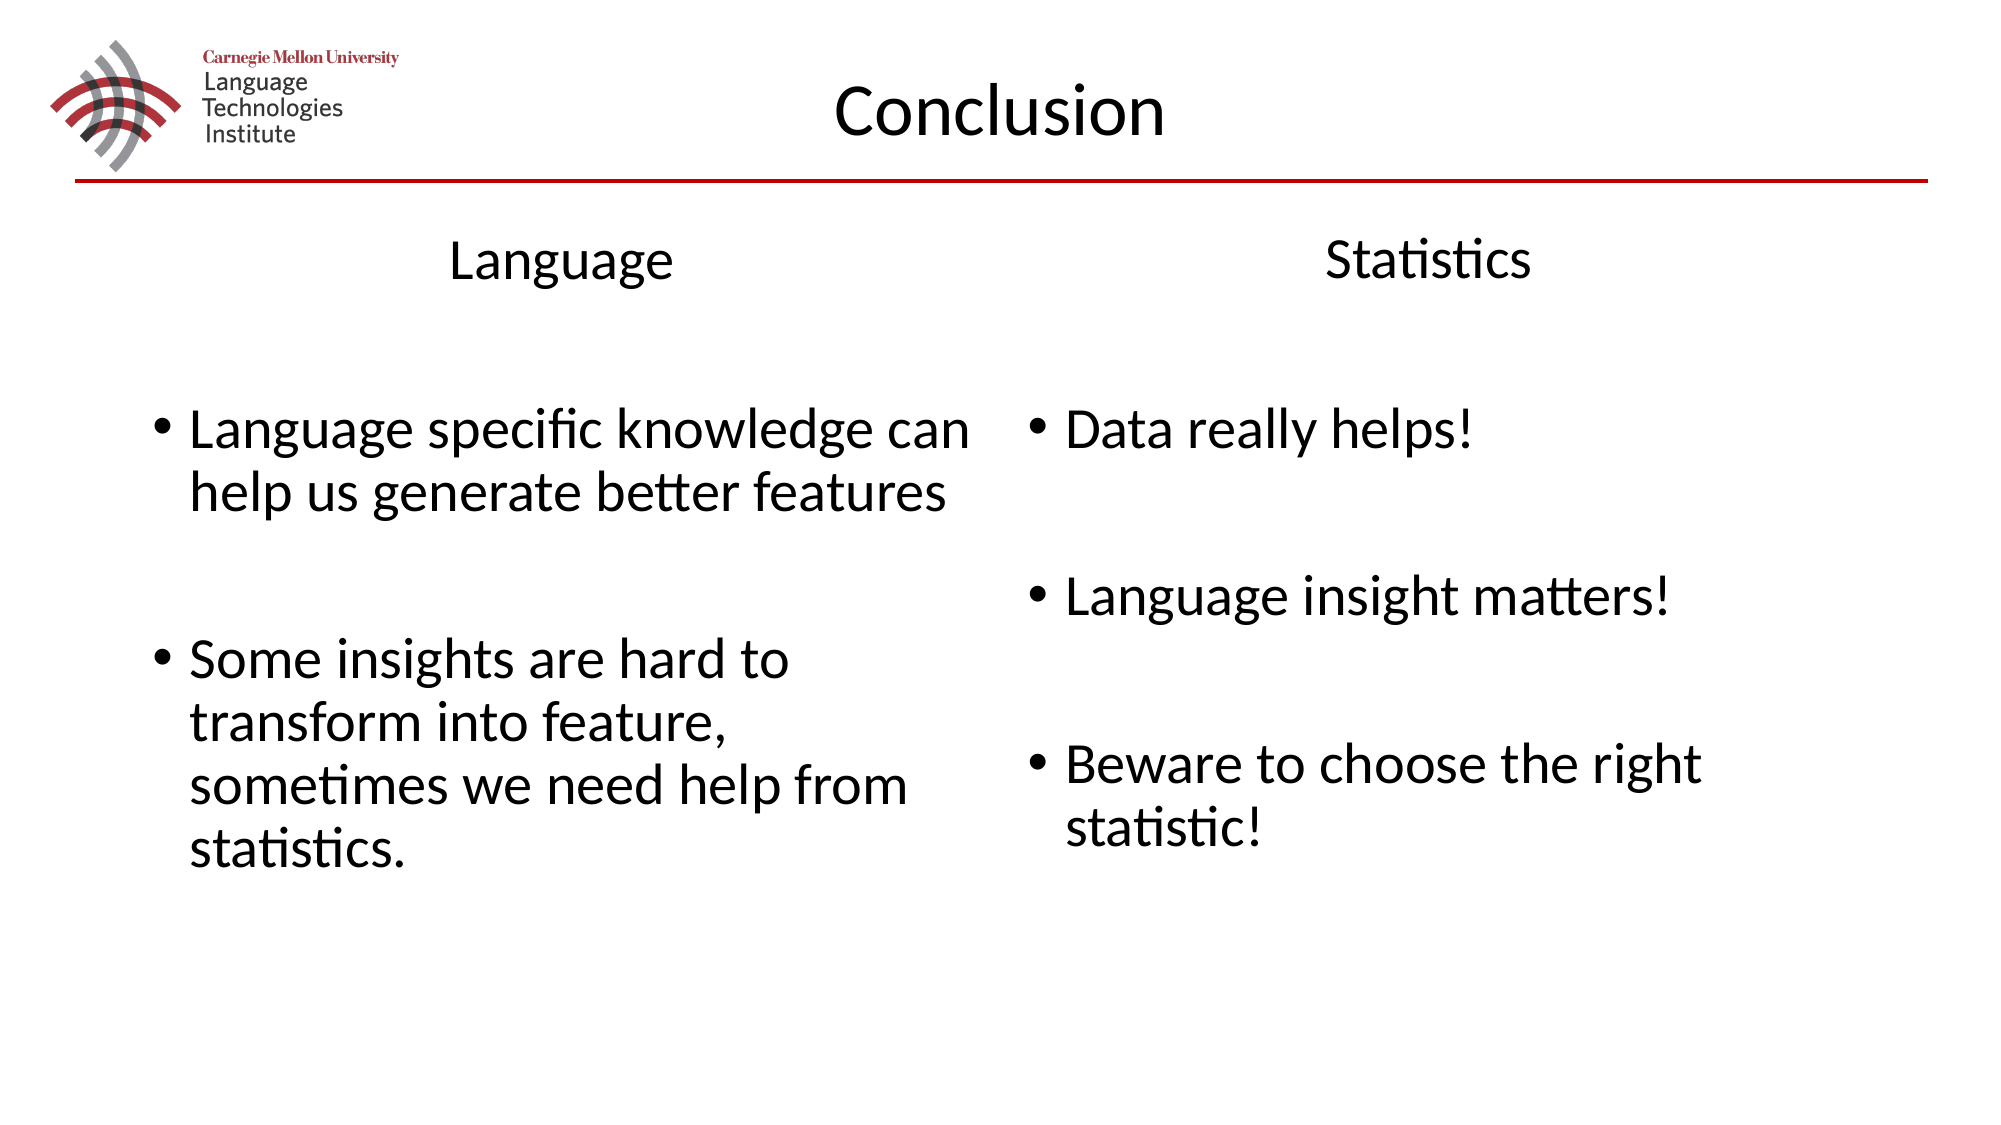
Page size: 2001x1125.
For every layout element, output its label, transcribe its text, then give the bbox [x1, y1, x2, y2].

text_box Statistics [1310, 212, 1548, 298]
list Data really helps! Language insight matters! Beware to choose the right statistic! [1012, 299, 1863, 1014]
text_box Conclusion [820, 53, 1183, 159]
list Language specific knowledge can help us generate better features Some insights are hard to transform into feature, sometimes we need help from statistics. [137, 299, 988, 1014]
picture [50, 40, 399, 172]
text_box Language [435, 213, 690, 299]
